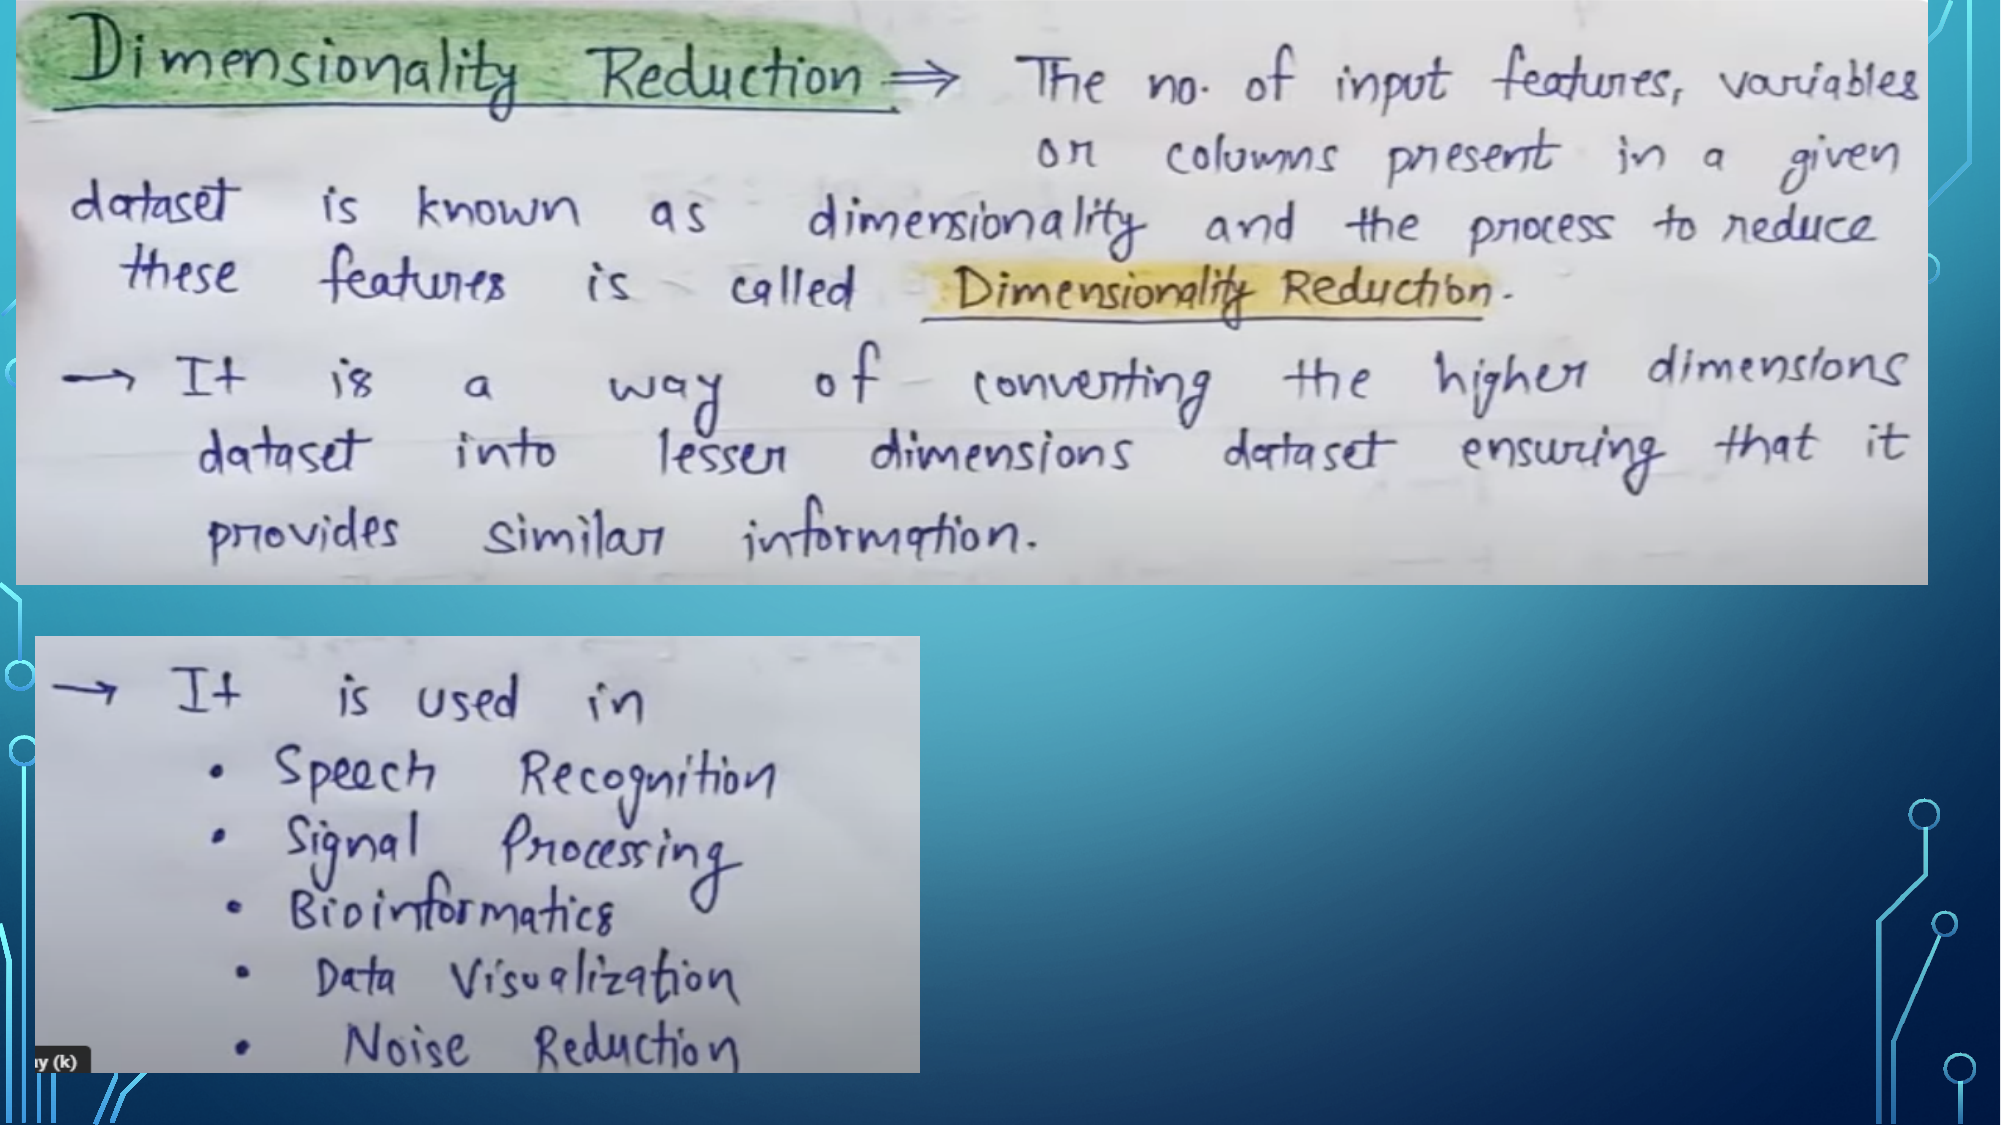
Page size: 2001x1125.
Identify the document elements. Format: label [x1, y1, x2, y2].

picture [16, 0, 1928, 585]
picture [35, 636, 920, 1073]
